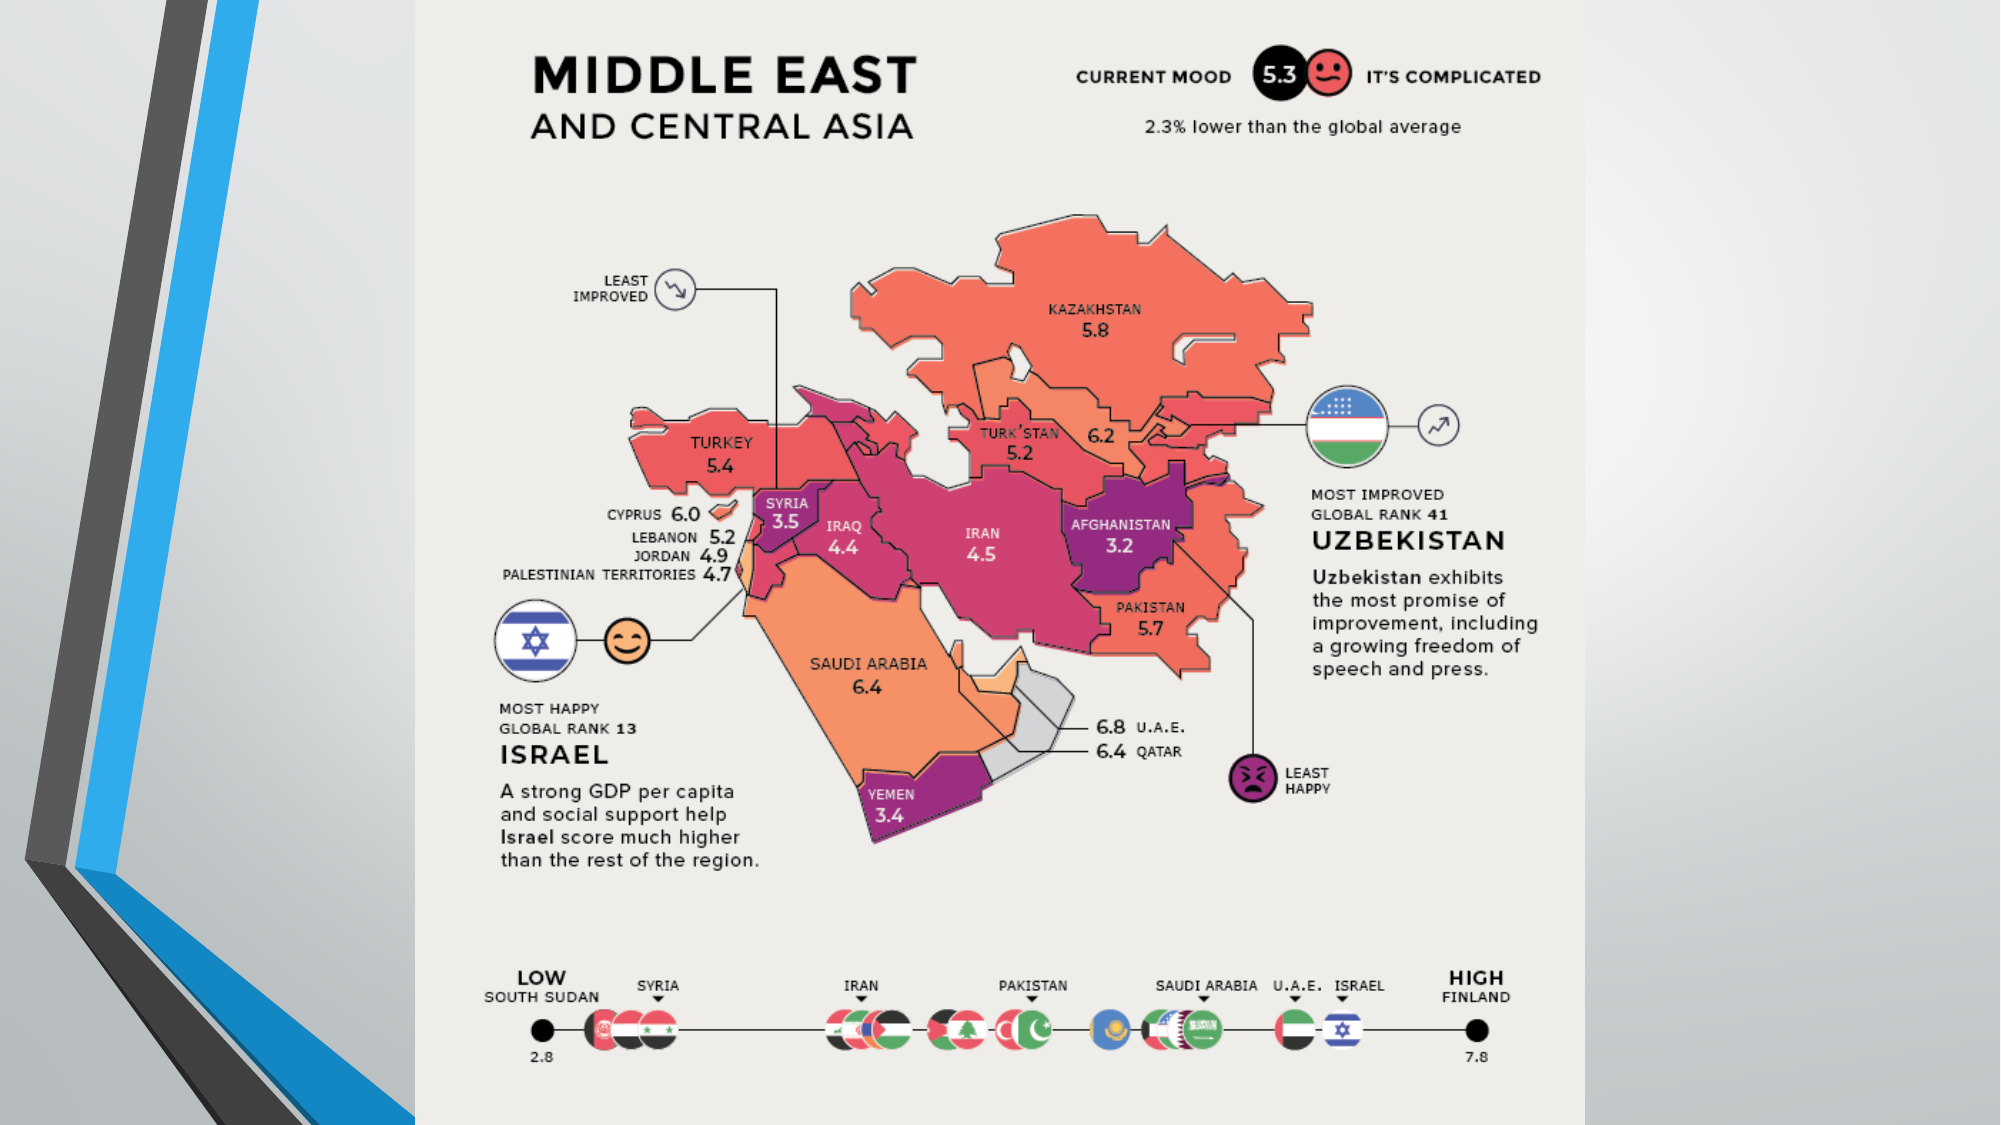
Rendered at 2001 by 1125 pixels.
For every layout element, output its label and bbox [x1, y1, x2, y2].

picture [415, 0, 1585, 1125]
